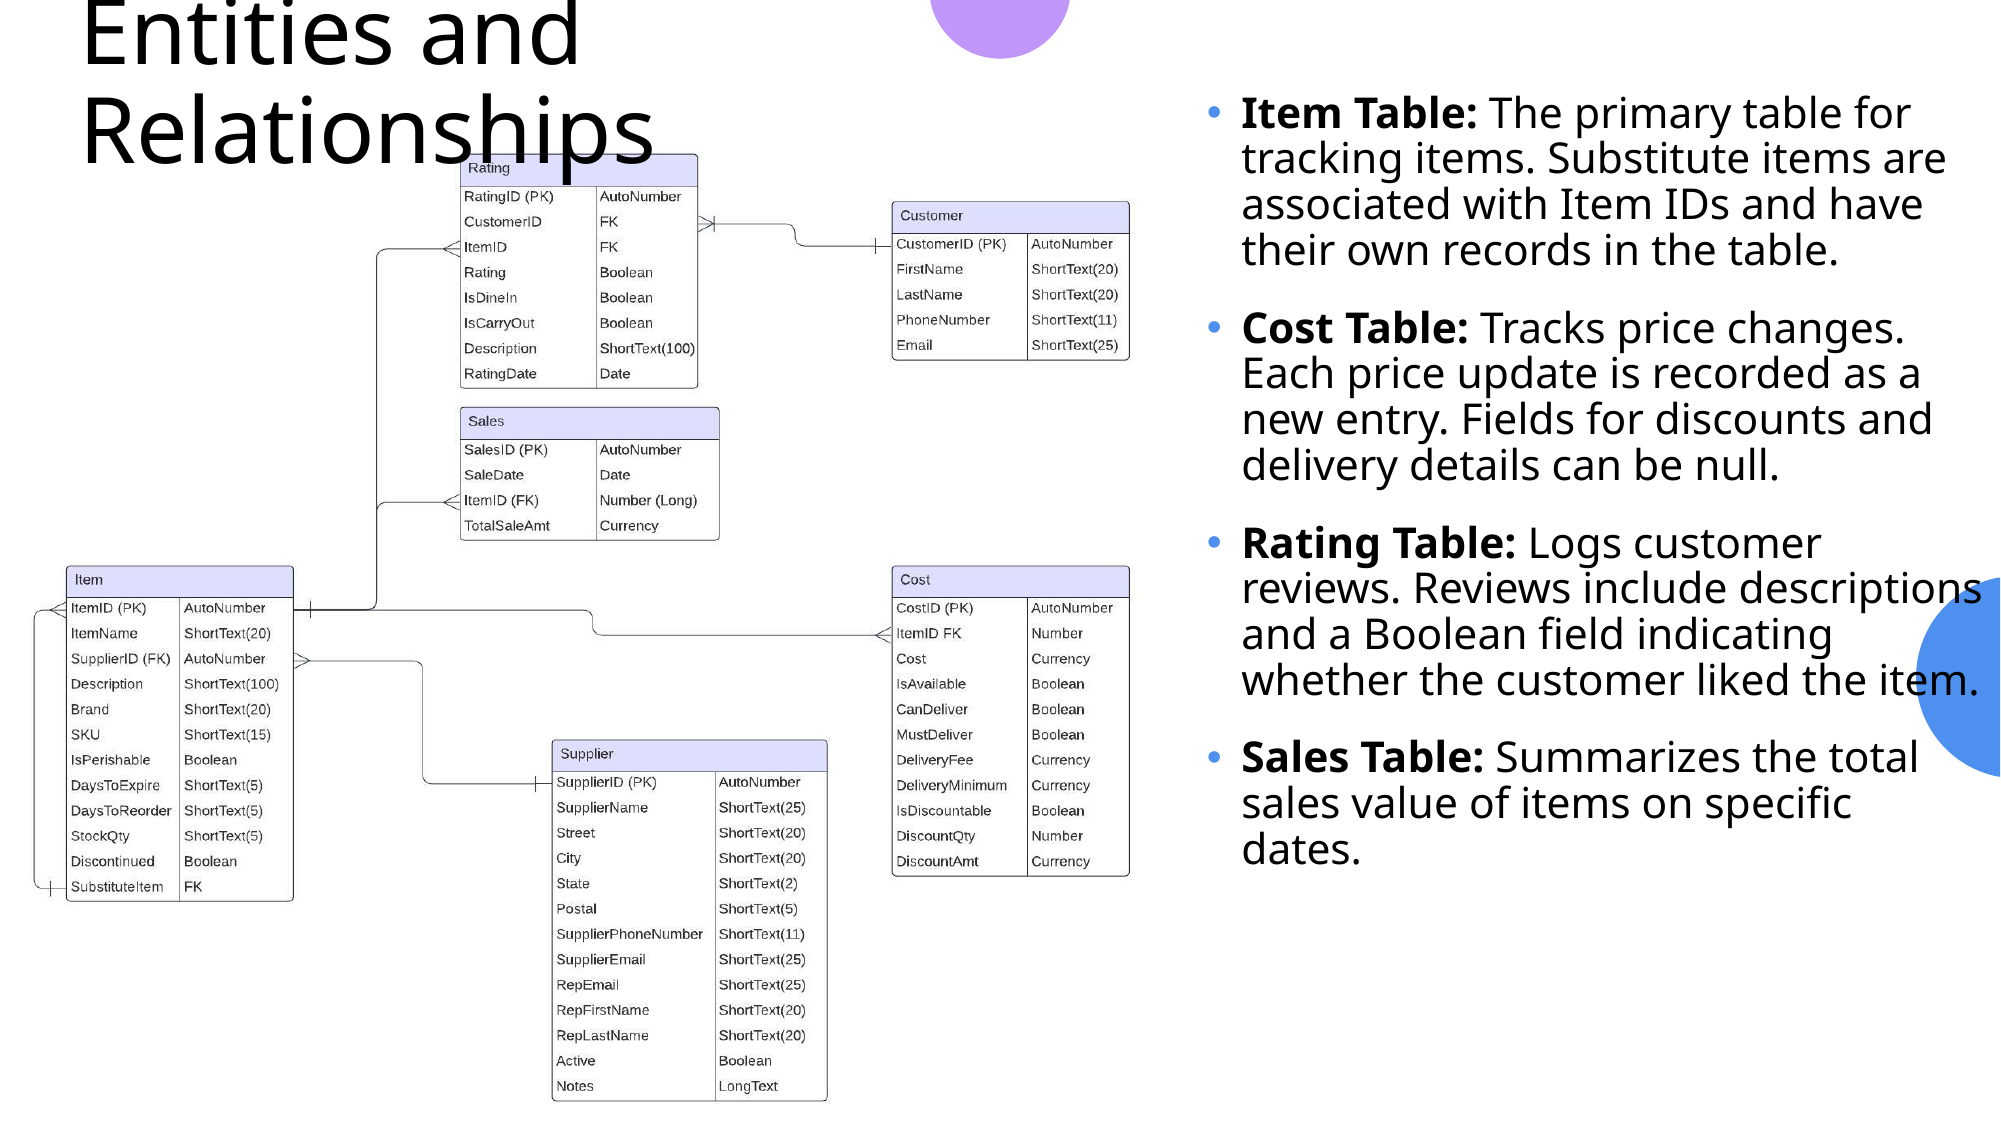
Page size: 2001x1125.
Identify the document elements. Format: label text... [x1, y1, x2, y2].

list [1, 121, 1162, 1125]
title Entities and Relationships [64, 7, 1044, 121]
text_box Item Table: The primary table for tracking items. Substitute items are associated with Item IDs and have their own records in the table. Cost Table: Tracks price changes. Each price update is recorded as a new entry. Fields for discounts and delivery details can be null. Rating Table: Logs customer reviews. Reviews include descriptions and a Boolean field indicating whether the customer liked the item. Sales Table: Summarizes the total sales value of items on specific dates. [1191, 84, 1999, 912]
